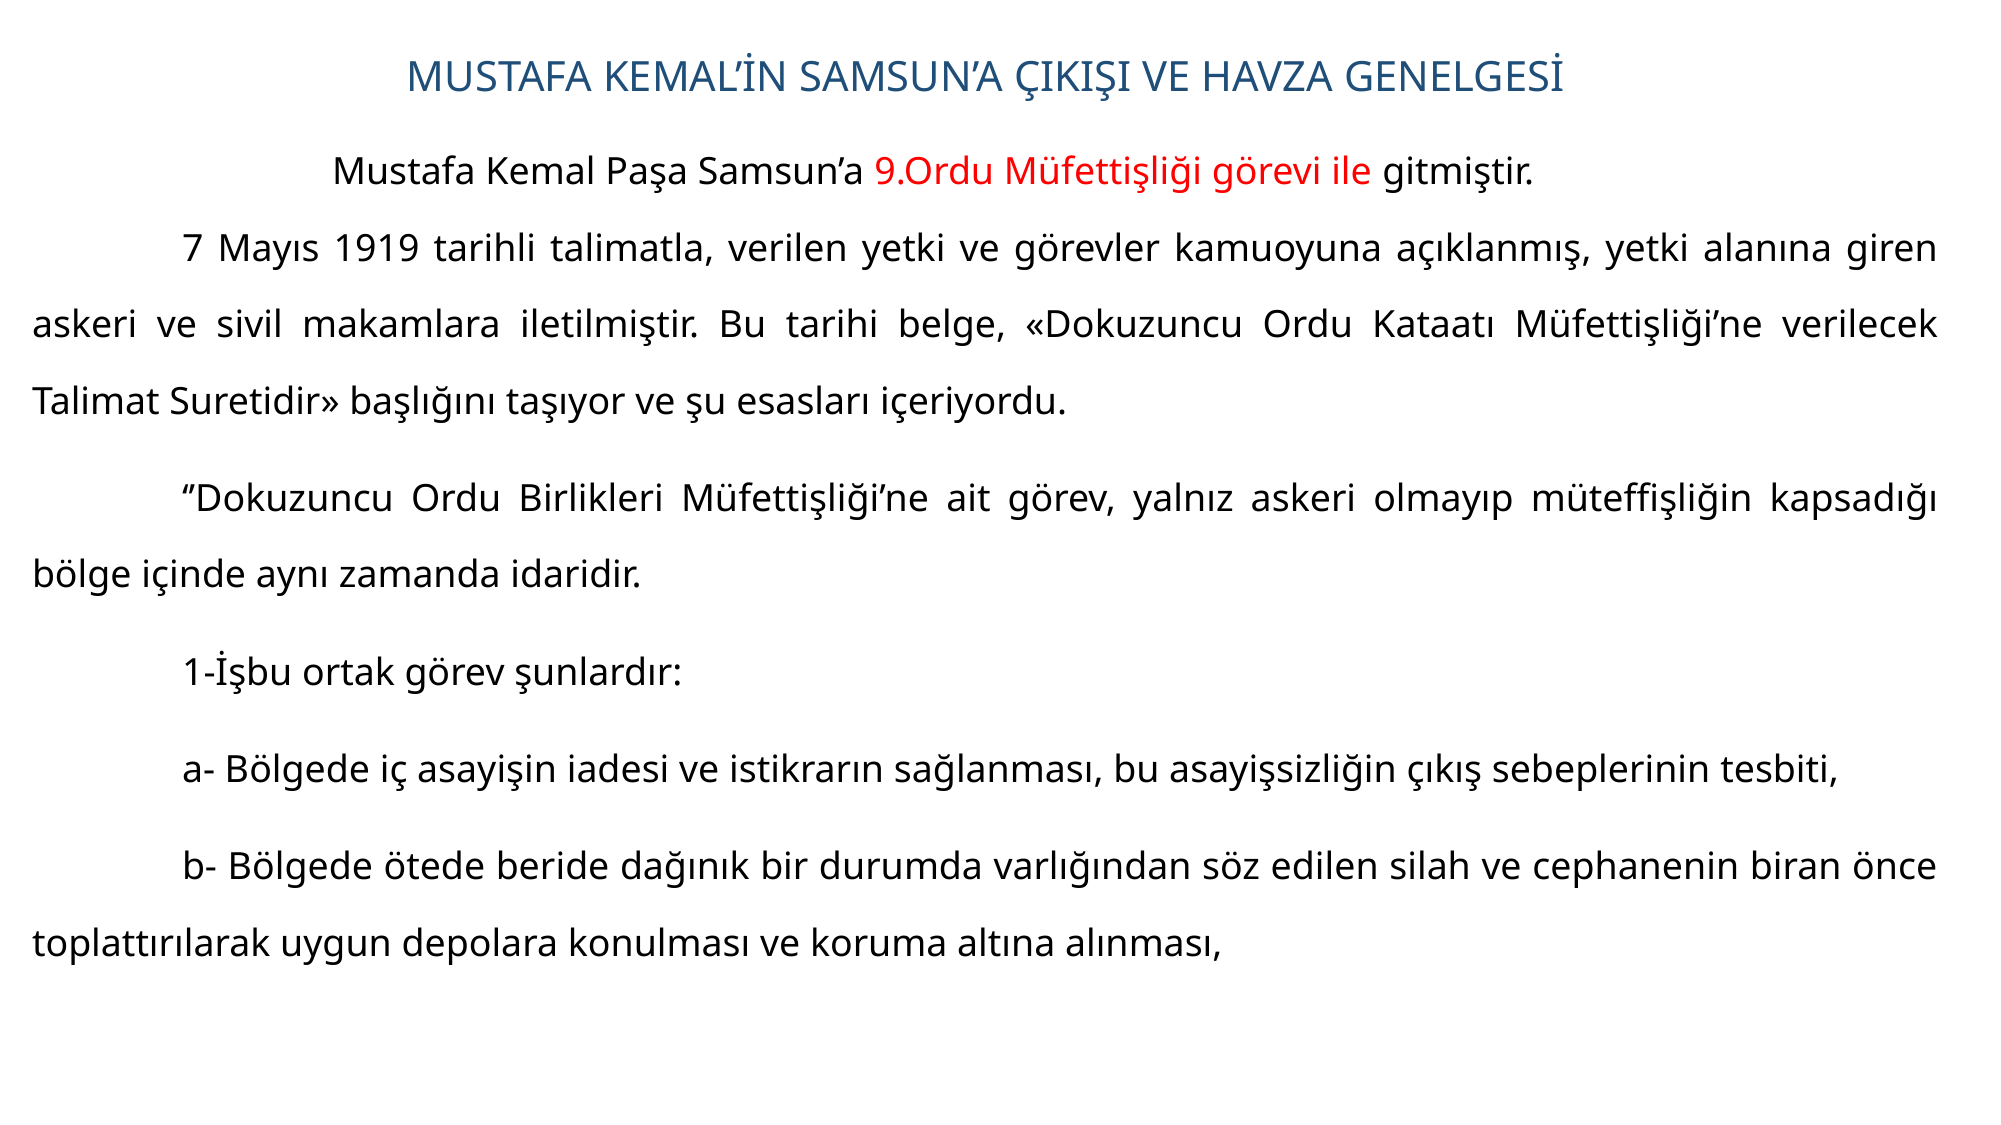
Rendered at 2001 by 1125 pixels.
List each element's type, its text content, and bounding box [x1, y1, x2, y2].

title MUSTAFA KEMAL’İN SAMSUN’A ÇIKIŞI VE HAVZA GENELGESİ [17, 28, 1955, 108]
subtitle Mustafa Kemal Paşa Samsun’a 9.Ordu Müfettişliği görevi ile gitmiştir. 7 Mayıs 1919 tarihli talimatla, verilen yetki ve görevler kamuoyuna açıklanmış, yetki alanına giren askeri ve sivil makamlara iletilmiştir. Bu tarihi belge, «Dokuzuncu Ordu Kataatı Müfettişliği’ne verilecek Talimat Suretidir» başlığını taşıyor ve şu esasları içeriyordu. ‘’Dokuzuncu Ordu Birlikleri Müfettişliği’ne ait görev, yalnız askeri olmayıp müteffişliğin kapsadığı bölge içinde aynı zamanda idaridir. 1-İşbu ortak görev şunlardır: a- Bölgede iç asayişin iadesi ve istikrarın sağlanması, bu asayişsizliğin çıkış sebeplerinin tesbiti, b- Bölgede ötede beride dağınık bir durumda varlığından söz edilen silah ve cephanenin biran önce toplattırılarak uygun depolara konulması ve koruma altına alınması, [17, 108, 1955, 1100]
